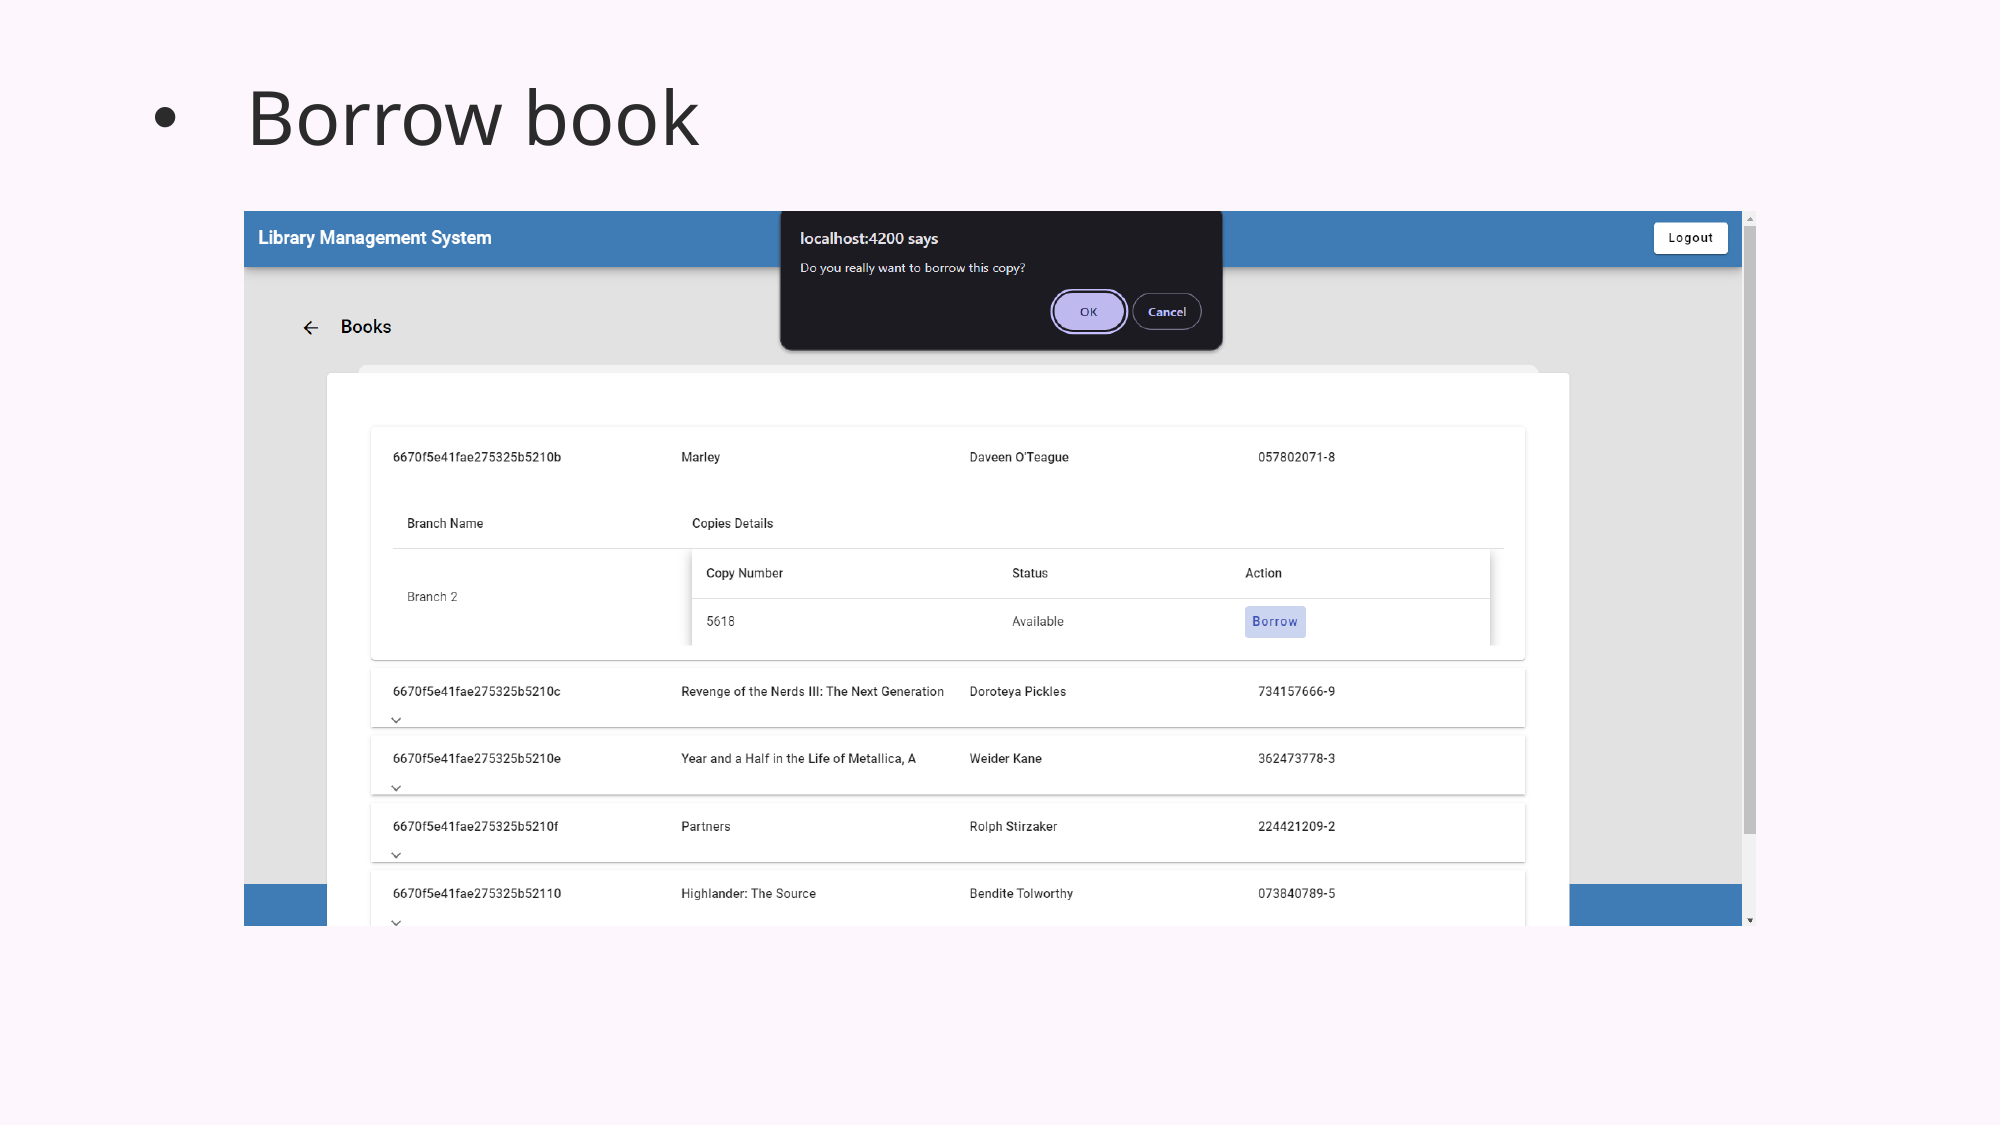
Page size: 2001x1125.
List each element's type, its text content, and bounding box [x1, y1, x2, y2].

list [244, 211, 1756, 926]
title Borrow book [137, 59, 1863, 183]
